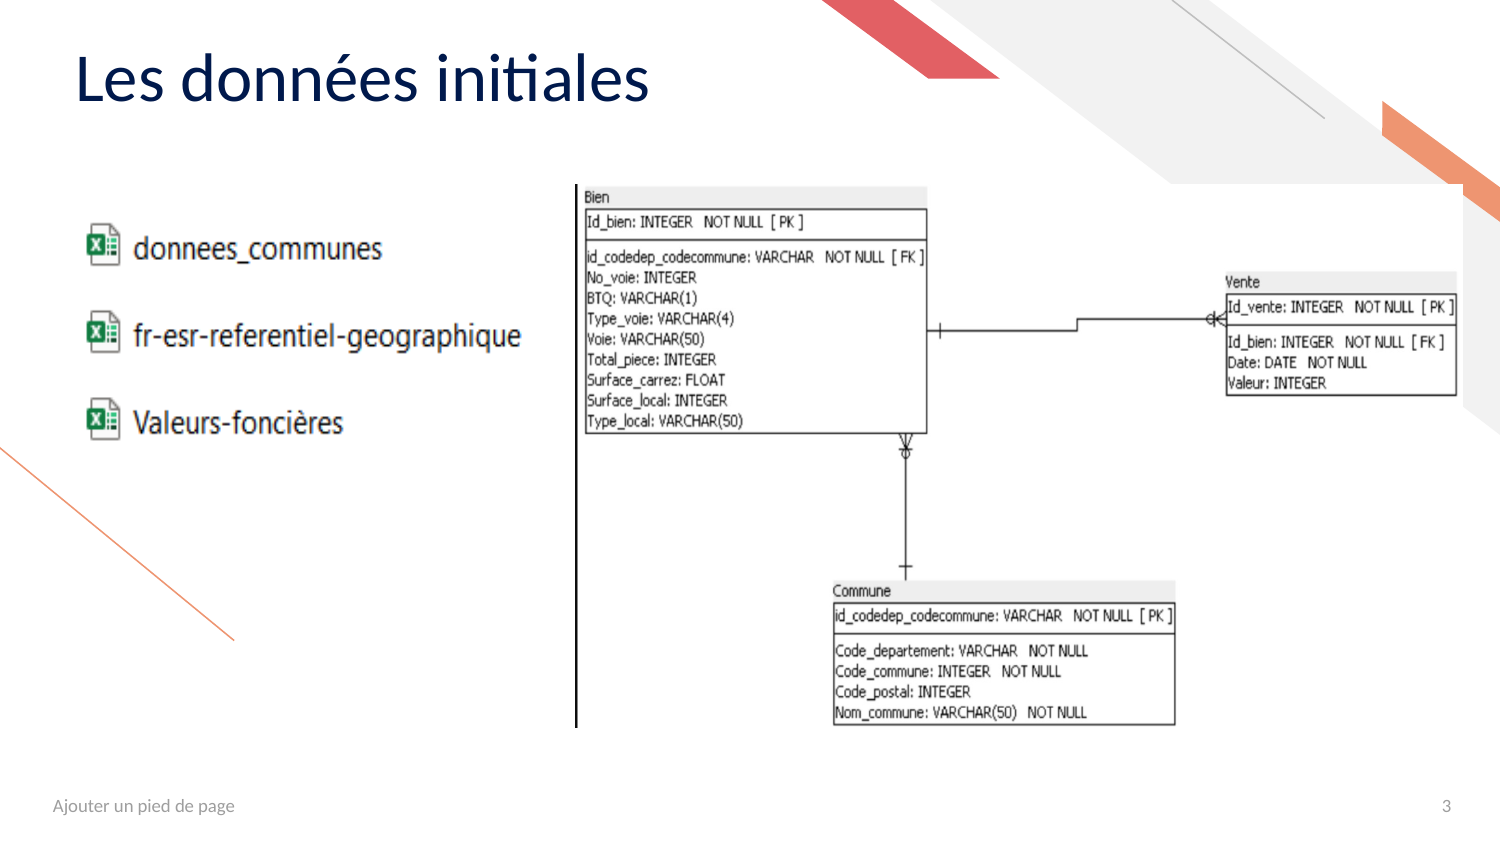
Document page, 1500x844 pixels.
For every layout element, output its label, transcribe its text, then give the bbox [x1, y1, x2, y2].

picture [63, 183, 1463, 728]
title Les données initiales [63, 25, 834, 116]
slide_number 3 [1371, 782, 1463, 827]
footer Ajouter un pied de page [41, 782, 548, 827]
